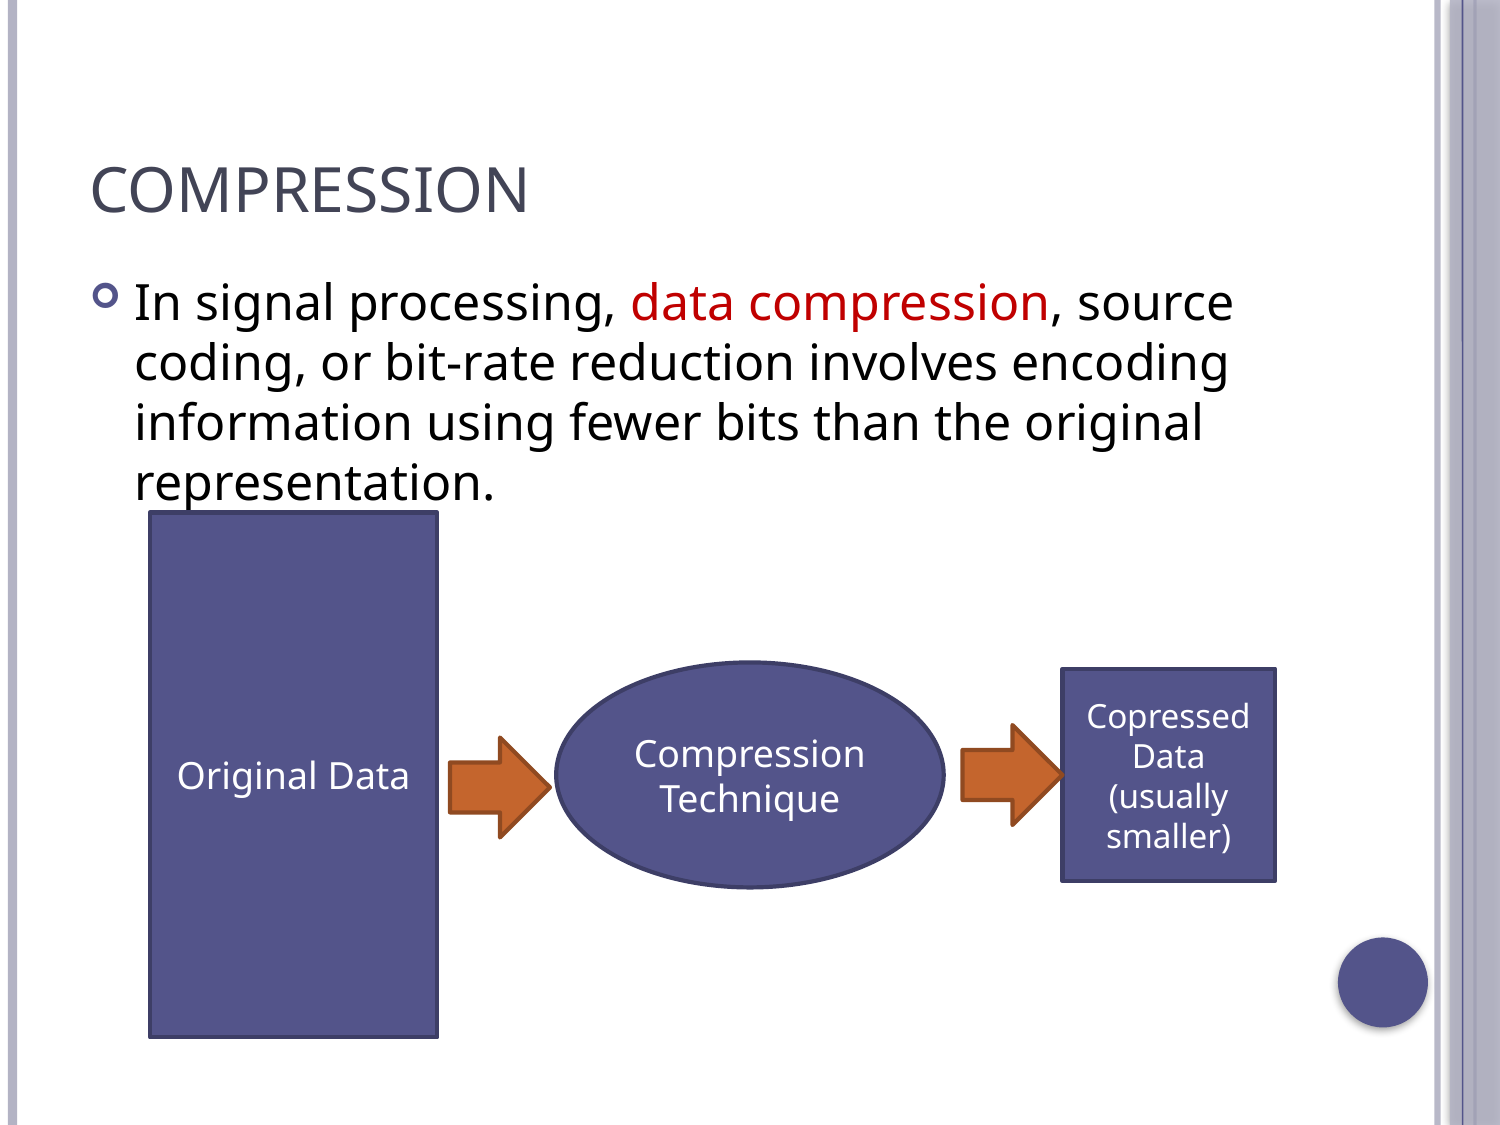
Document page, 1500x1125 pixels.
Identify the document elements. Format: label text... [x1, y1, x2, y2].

title Compression [75, 45, 1300, 233]
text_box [149, 511, 1276, 1038]
list In signal processing, data compression, source coding, or bit-rate reduction involves encoding information using fewer bits than the original representation. [75, 262, 1400, 1062]
